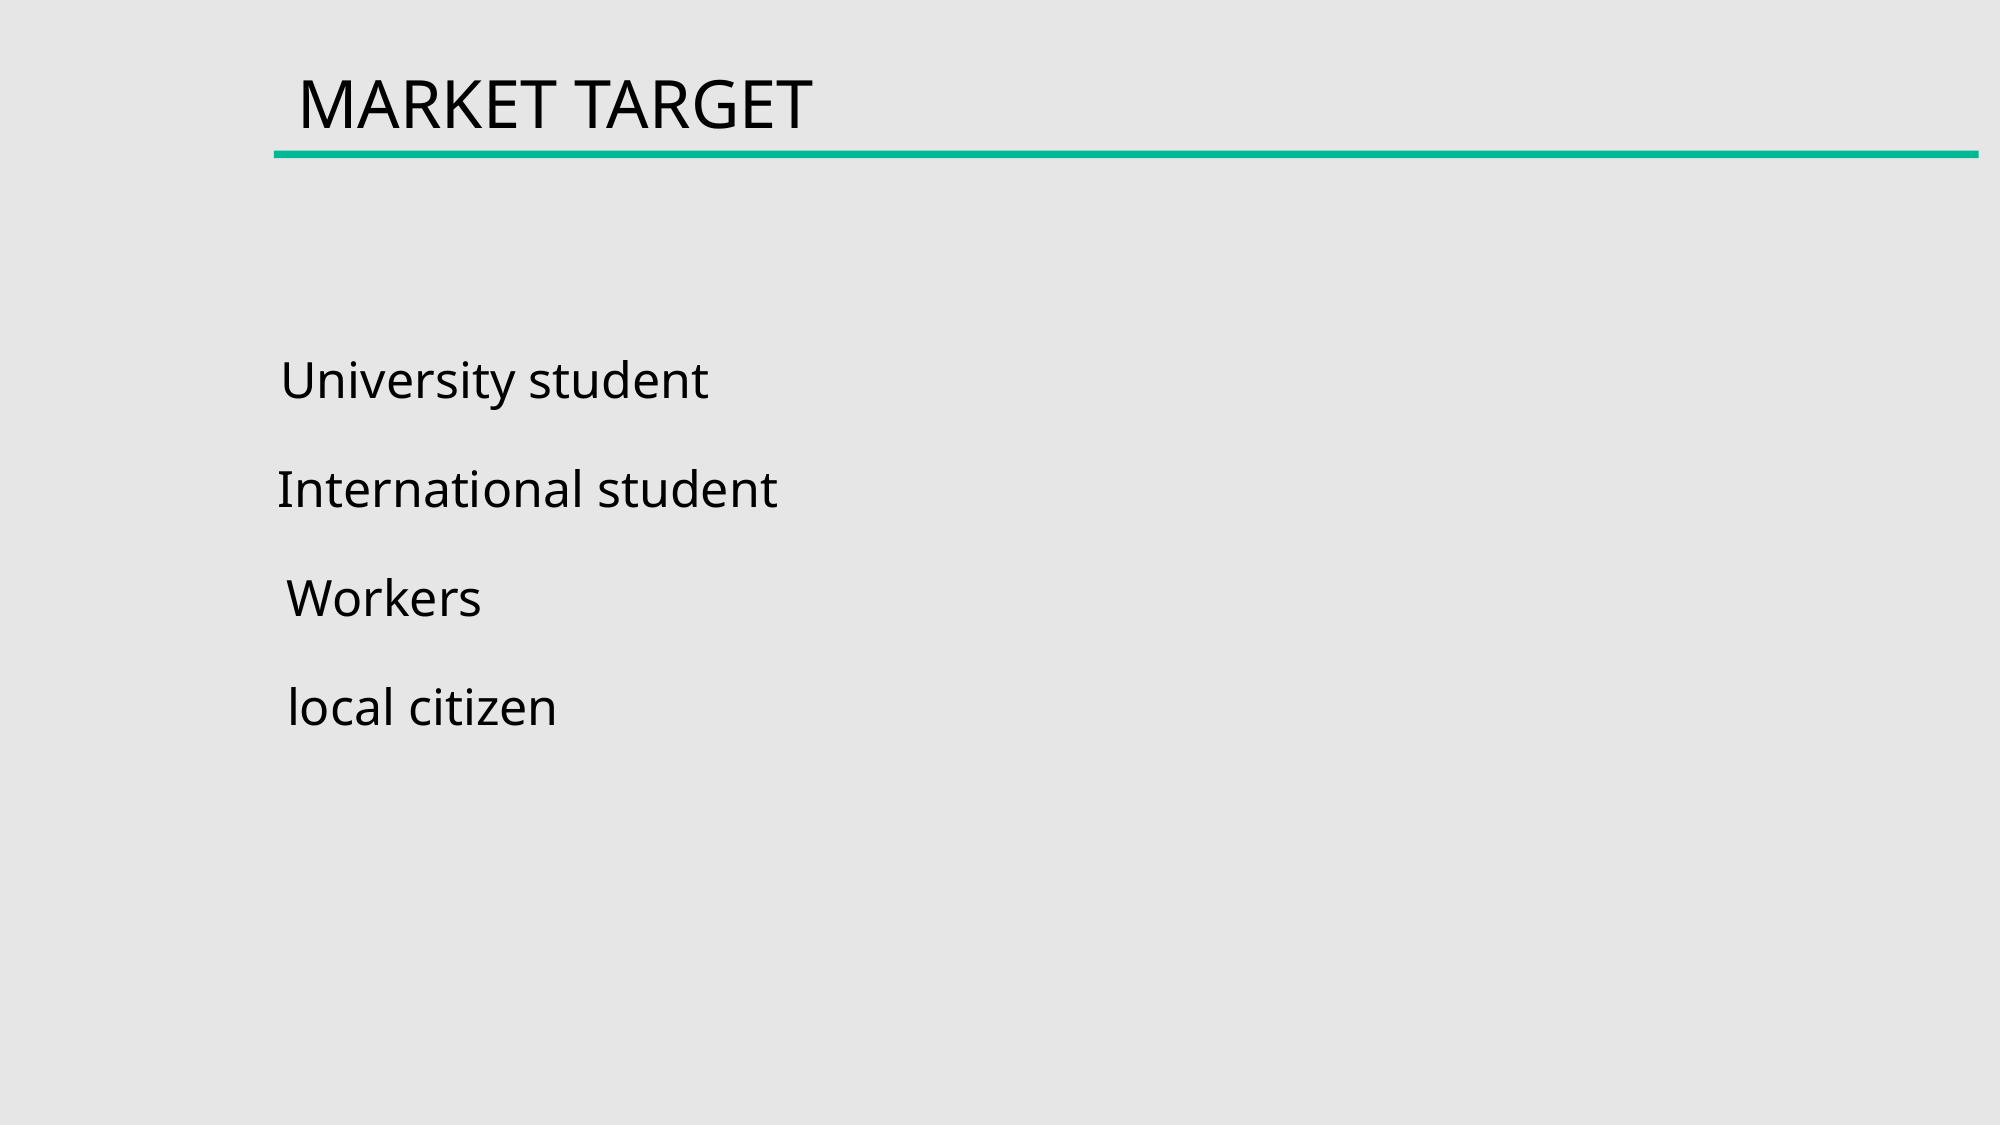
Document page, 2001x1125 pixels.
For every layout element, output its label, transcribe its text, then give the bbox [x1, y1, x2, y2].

text_box local citizen [272, 667, 574, 743]
text_box [273, 150, 1980, 159]
text_box International student [262, 449, 794, 525]
text_box MARKET TARGET [282, 54, 829, 150]
text_box University student [265, 340, 725, 416]
text_box Workers [271, 558, 498, 634]
